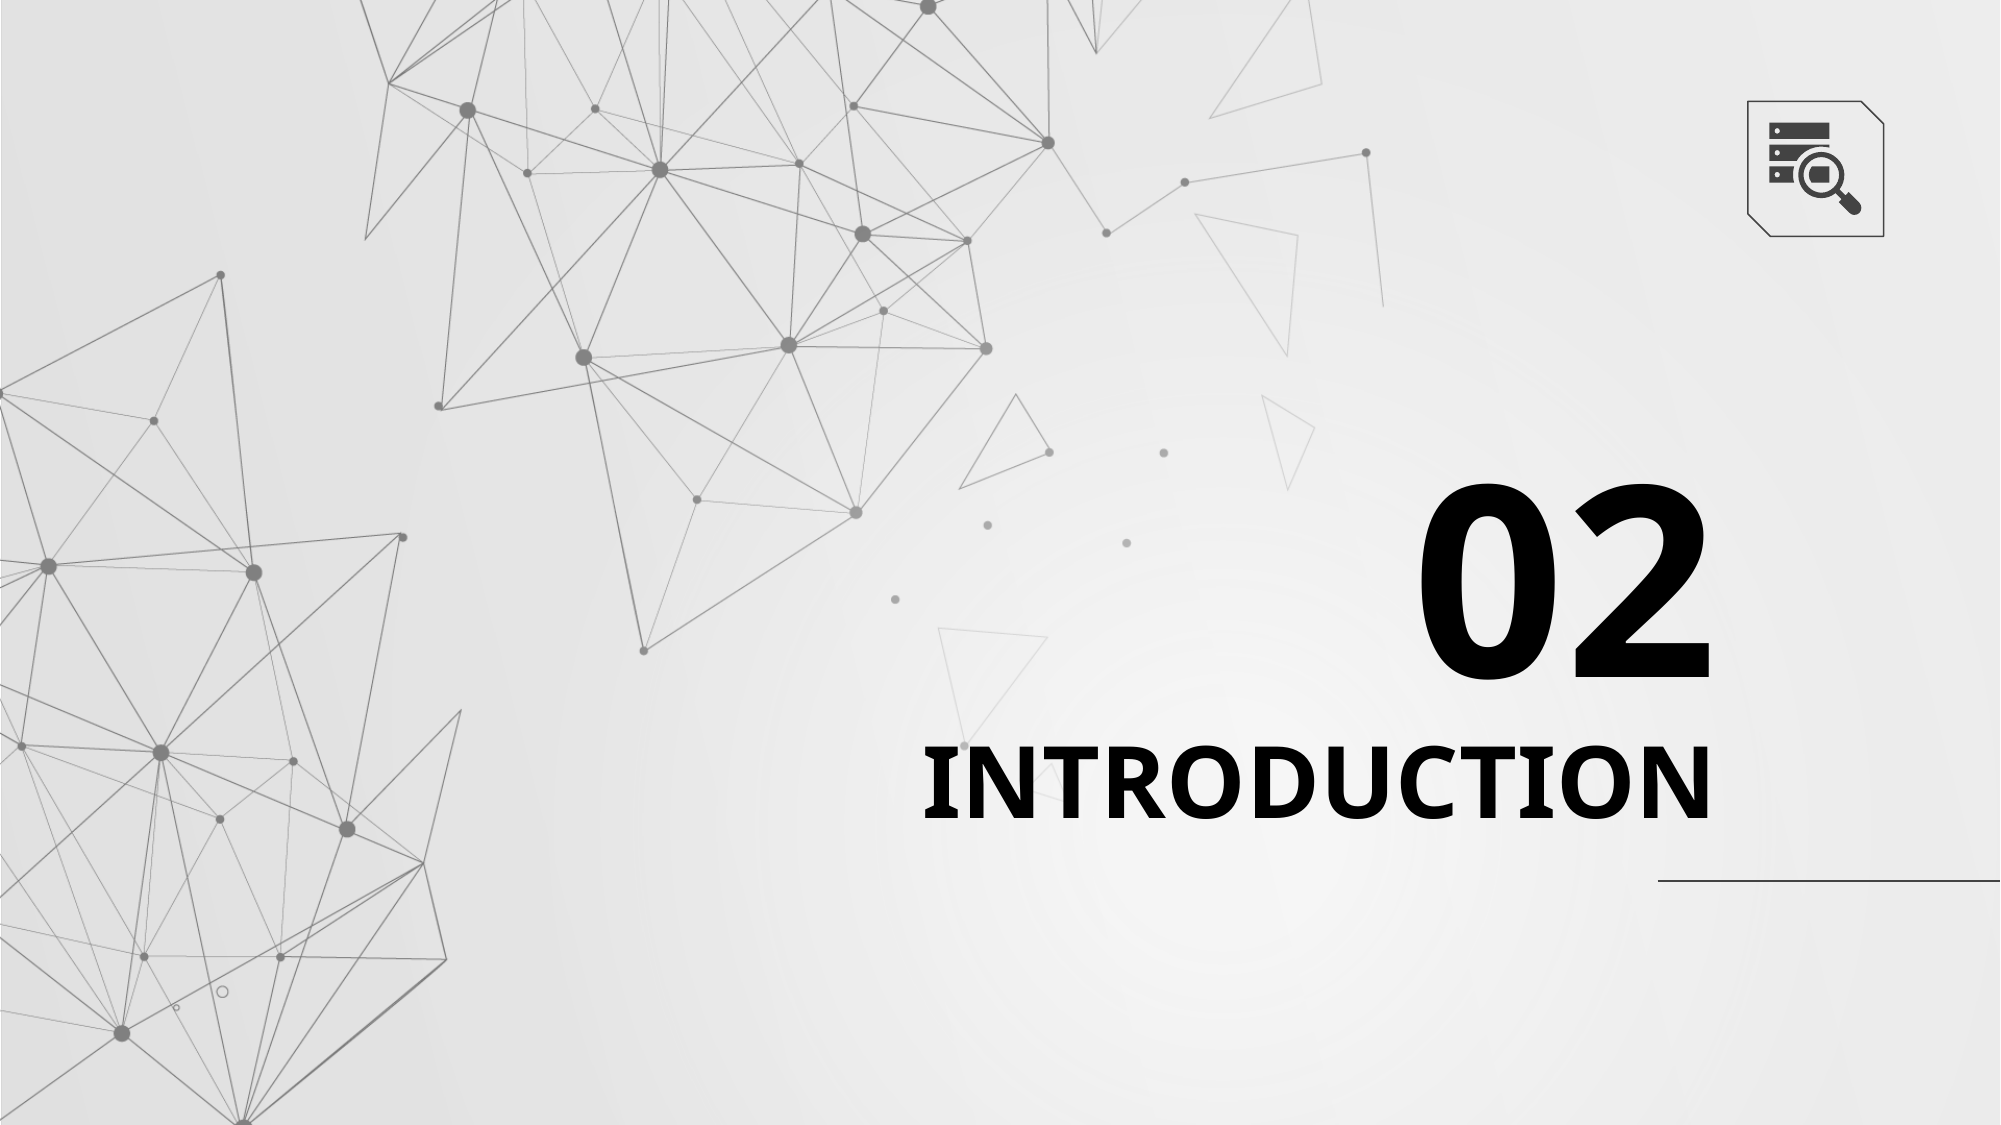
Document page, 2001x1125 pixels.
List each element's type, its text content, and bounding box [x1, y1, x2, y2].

title INTRODUCTION [601, 576, 1738, 997]
text_box [1747, 101, 1884, 237]
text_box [1769, 122, 1862, 215]
picture [0, 0, 2001, 1125]
title 02 [1085, 508, 1738, 674]
